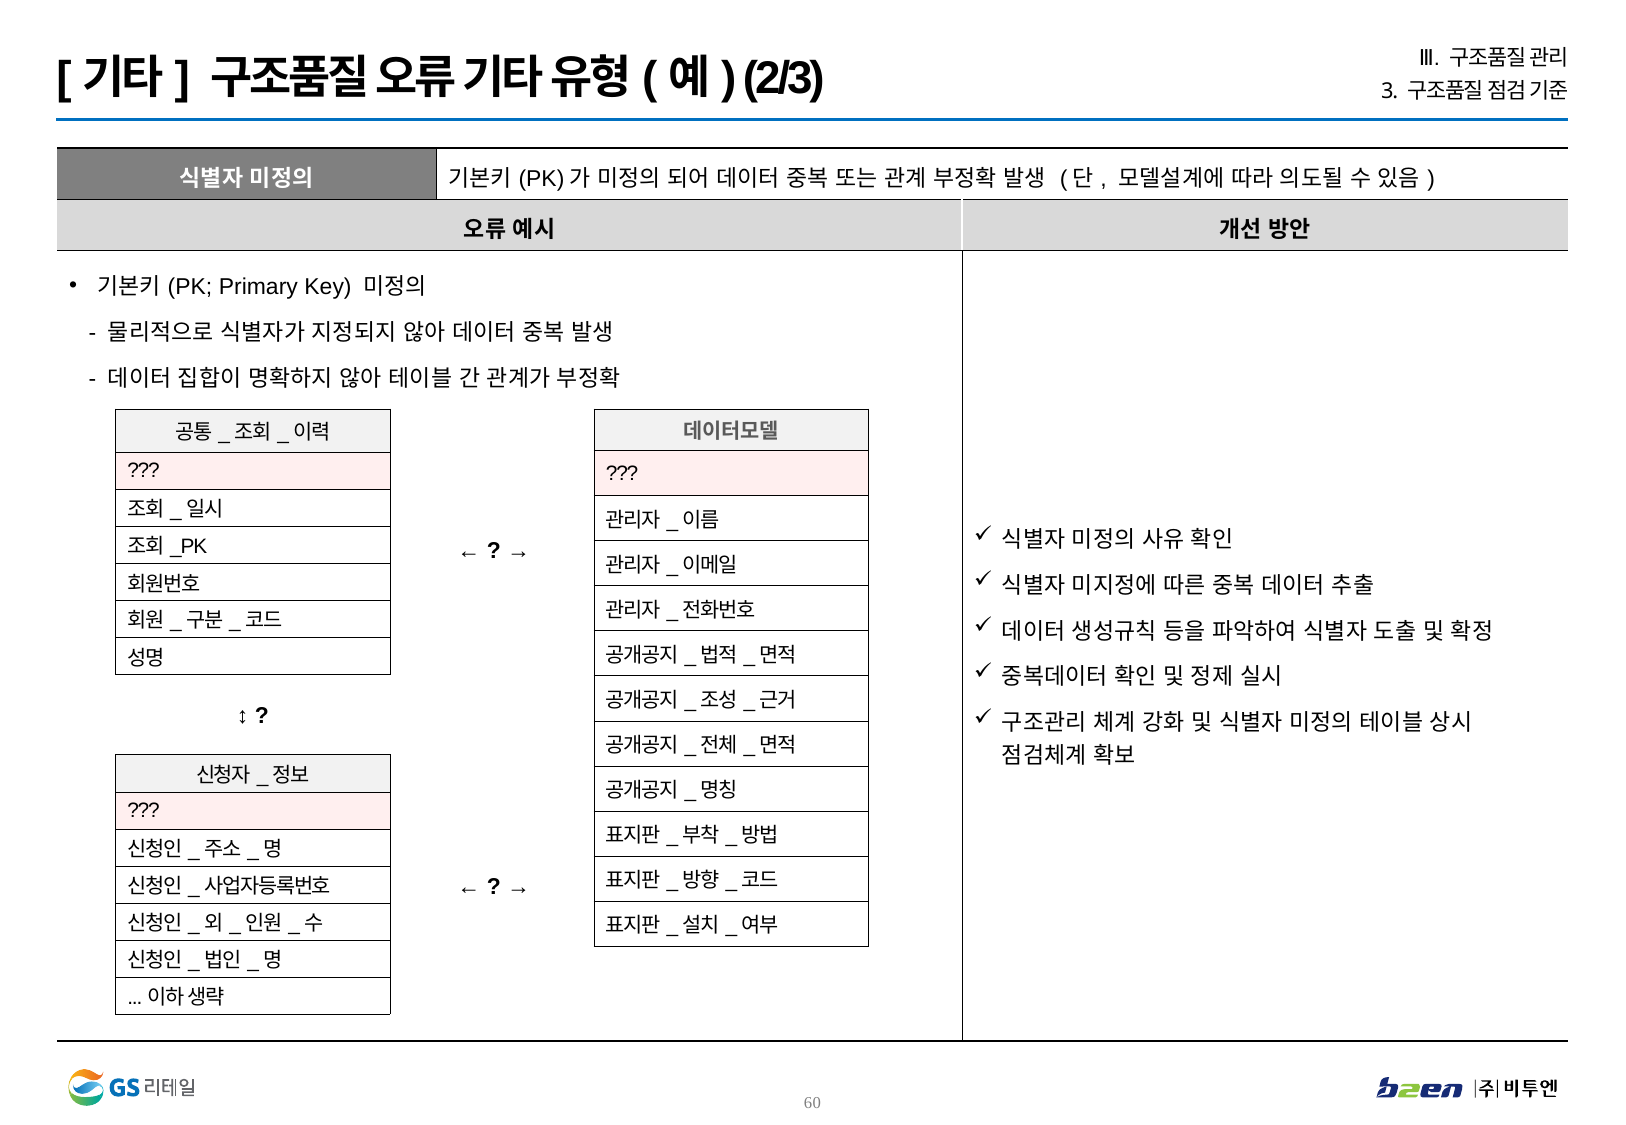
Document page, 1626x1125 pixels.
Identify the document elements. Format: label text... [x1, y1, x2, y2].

table_cell 신청인_주소_명 [116, 830, 390, 866]
table_cell 관리자_전화번호 [595, 586, 868, 630]
table_cell 표지판_방향_코드 [595, 857, 868, 901]
table_header 데이터모델 [595, 410, 868, 450]
text_box Ⅲ. 구조품질 관리 3. 구조품질 점검 기준 [1214, 43, 1569, 103]
table_cell 성명 [116, 638, 390, 674]
table_cell 신청인_법인_명 [116, 941, 390, 977]
table_cell ??? [116, 453, 390, 489]
text_box [기타] 구조품질 오류 기타 유형(예) (2/3) [56, 47, 1173, 103]
table_cell 공개공지_명칭 [595, 767, 868, 811]
slide_number 59 [629, 1089, 996, 1112]
table_header 공통_조회_이력 [116, 410, 390, 452]
table_cell 회원번호 [116, 564, 390, 600]
table_cell 조회_일시 [116, 490, 390, 526]
table_cell 신청인_외_인원_수 [116, 904, 390, 940]
table_cell 오류 예시 [57, 200, 961, 250]
text_box ↕ ? [221, 693, 284, 736]
table_cell 신청인_사업자등록번호 [116, 867, 390, 903]
table_cell ??? [116, 793, 390, 829]
table_header 신청자_정보 [116, 755, 390, 792]
table_cell 표지판_부착_방법 [595, 812, 868, 856]
table_cell 회원_구분_코드 [116, 601, 390, 637]
table_cell 표지판_설치_여부 [595, 902, 868, 946]
table_cell 공개공지_법적_면적 [595, 631, 868, 675]
text_box ← ? → [442, 527, 546, 571]
table_cell ??? [595, 451, 868, 495]
text_box ← ? → [442, 864, 546, 907]
table_cell 기본키(PK; Primary Key) 미정의 - 물리적으로 식별자가 지정되지 않아 데이터 중복 발생 - 데이터 집합이 명확하지 않아 테이블 간 관계가 부정확 [57, 251, 962, 1040]
table_cell 개선 방안 [963, 200, 1568, 250]
table_cell 조회_PK [116, 527, 390, 563]
table_cell 관리자_이메일 [595, 541, 868, 585]
table_cell 공개공지_전체_면적 [595, 722, 868, 766]
table_header 기본키(PK)가 미정의 되어 데이터 중복 또는 관계 부정확 발생 (단, 모델설계에 따라 의도될 수 있음) [437, 149, 1568, 199]
table_header 식별자 미정의 [57, 149, 436, 199]
table_cell 식별자 미정의 사유 확인 식별자 미지정에 따른 중복 데이터 추출 데이터 생성규칙 등을 파악하여 식별자 도출 및 확정 중복데이터 확인 및 정제 실시 구조관리 체계 강화 및 식별자 미정의 테이블 상시 점검체계 확보 [963, 251, 1568, 1040]
table_cell 공개공지_조성_근거 [595, 676, 868, 721]
table_cell ...이하 생략 [116, 978, 390, 1014]
table_cell 관리자_이름 [595, 496, 868, 540]
